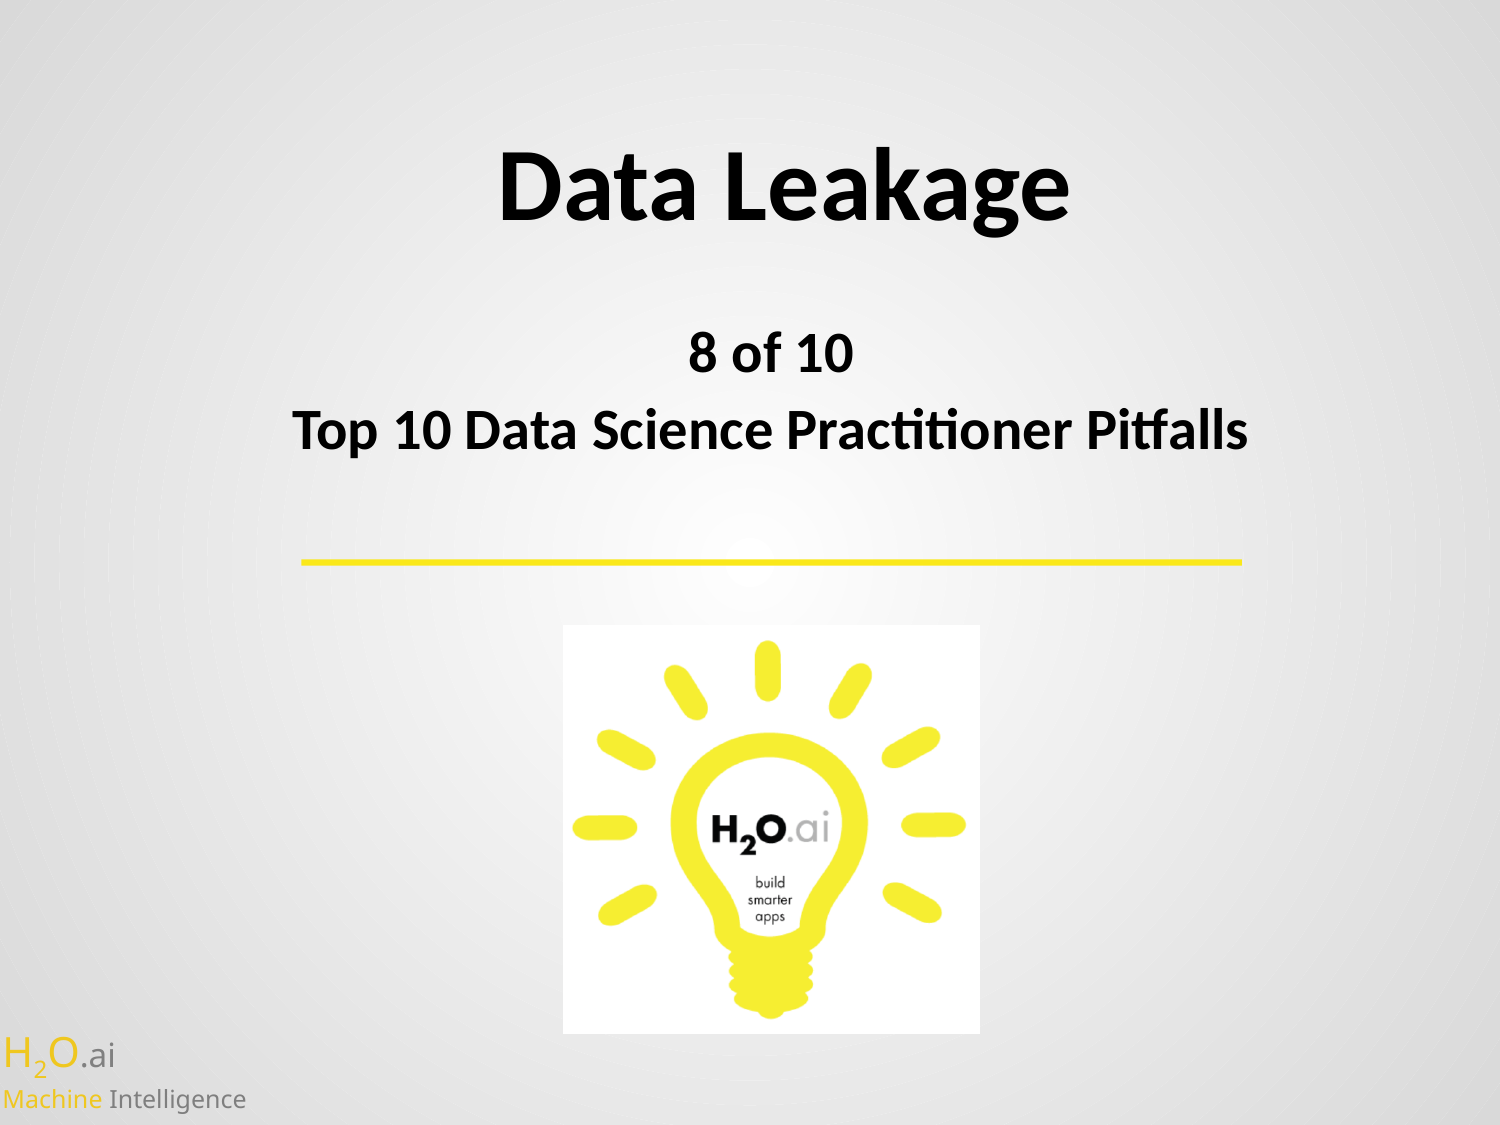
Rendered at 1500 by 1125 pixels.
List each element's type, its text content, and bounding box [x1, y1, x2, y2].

picture [563, 625, 980, 1035]
list Data Leakage [224, 116, 1346, 454]
text_box 8 of 10 Top 10 Data Science Practitioner Pitfalls [211, 291, 1332, 485]
